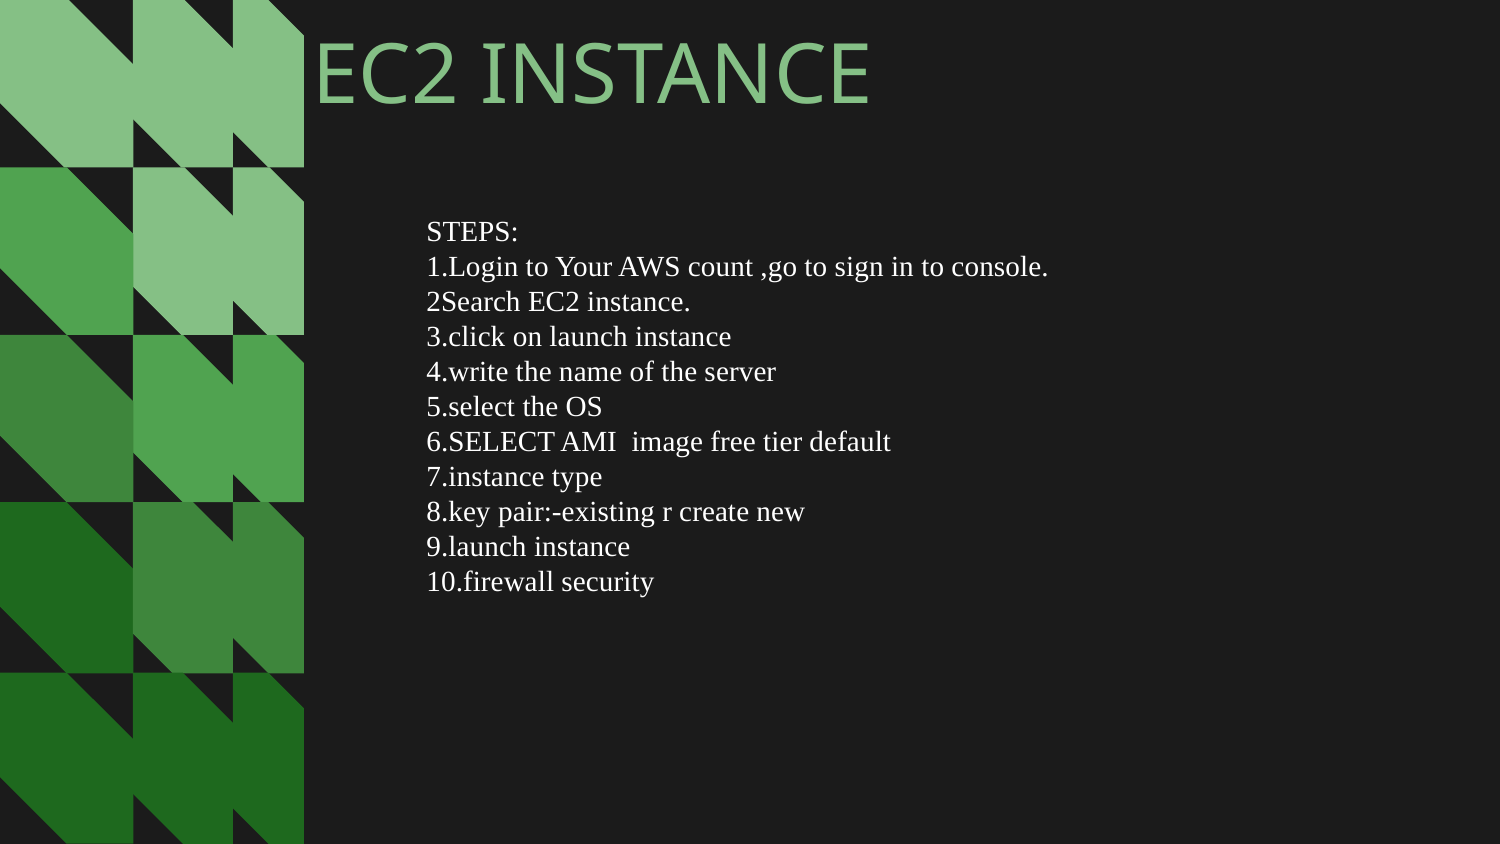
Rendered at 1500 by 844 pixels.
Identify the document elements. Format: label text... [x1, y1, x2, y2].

title EC2 INSTANCE [312, 37, 1389, 121]
text_box STEPS: 1.Login to Your AWS count ,go to sign in to console. 2Search EC2 instance. 3.click on launch instance 4.write the name of the server 5.select the OS 6.SELECT AMI image free tier default 7.instance type 8.key pair:-existing r create new 9.launch instance 10.firewall security [411, 197, 1367, 697]
